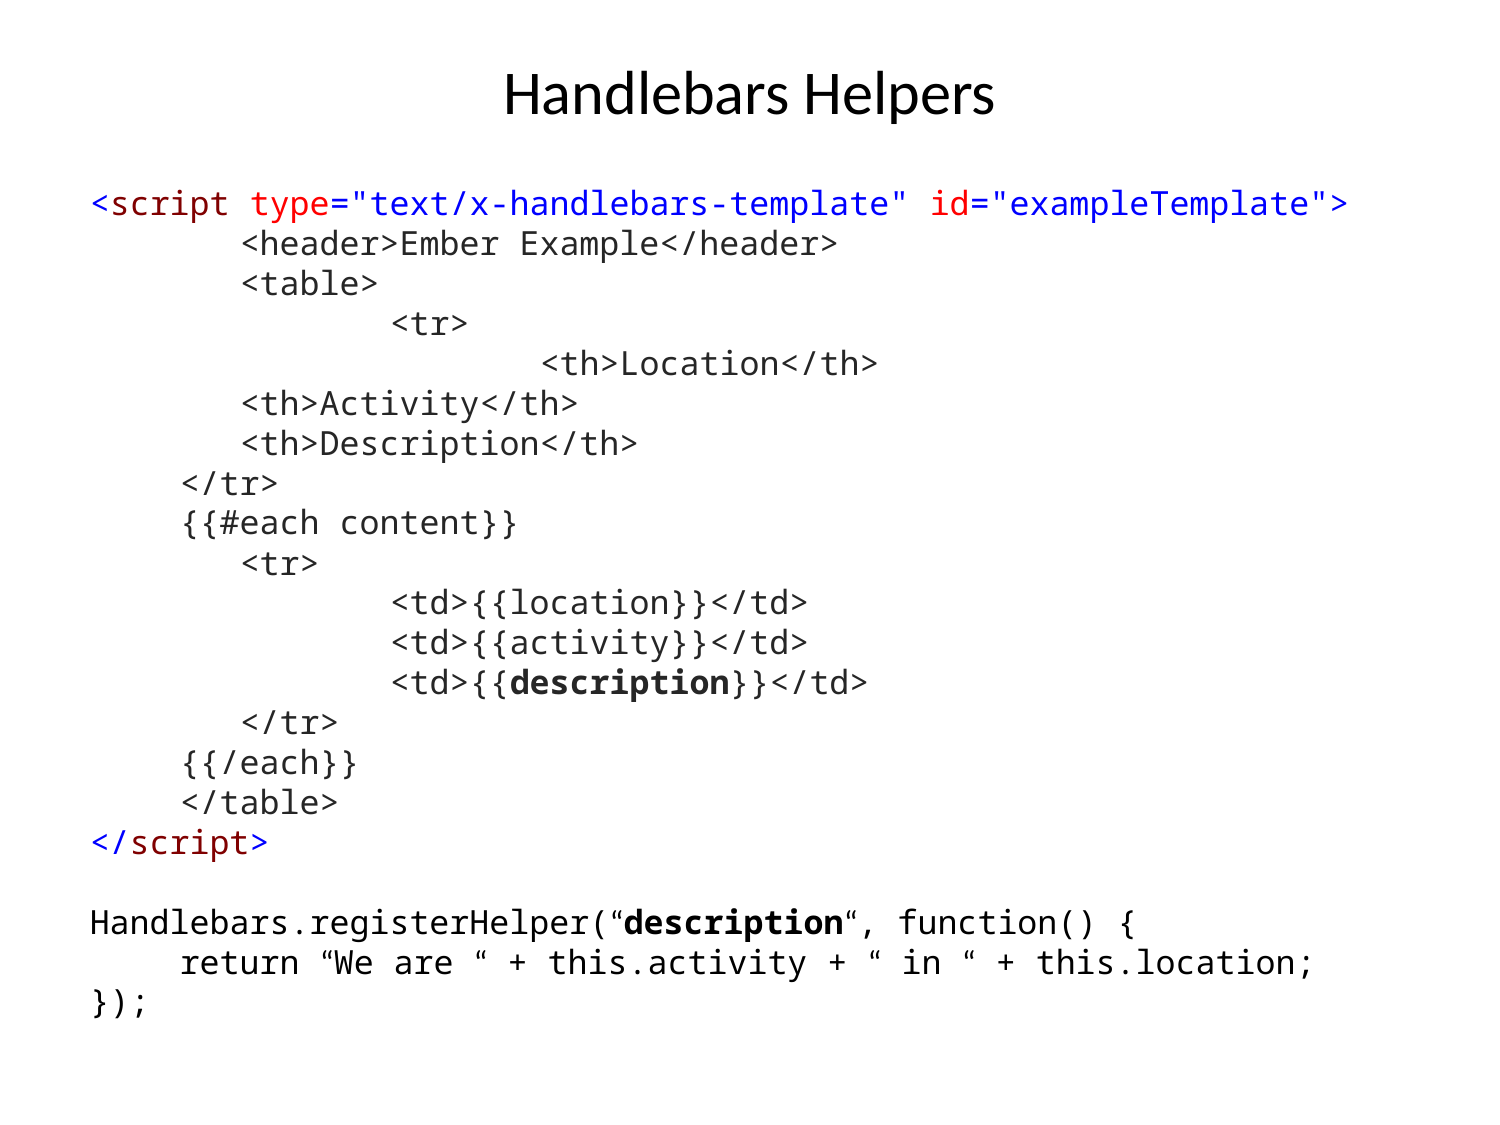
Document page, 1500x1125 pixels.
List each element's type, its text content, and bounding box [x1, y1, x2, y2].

title Handlebars Helpers [75, 45, 1425, 135]
text_box <script type="text/x-handlebars-template" id="exampleTemplate"> <header>Ember Example</header> <table> <tr> <th>Location</th> <th>Activity</th> <th>Description</th> </tr> {{#each content}} <tr> <td>{{location}}</td> <td>{{activity}}</td> <td>{{description}}</td> </tr> {{/each}} </table> </script> Handlebars.registerHelper(“description“, function() { return “We are “ + this.activity + “ in “ + this.location; }); [74, 174, 1425, 1068]
